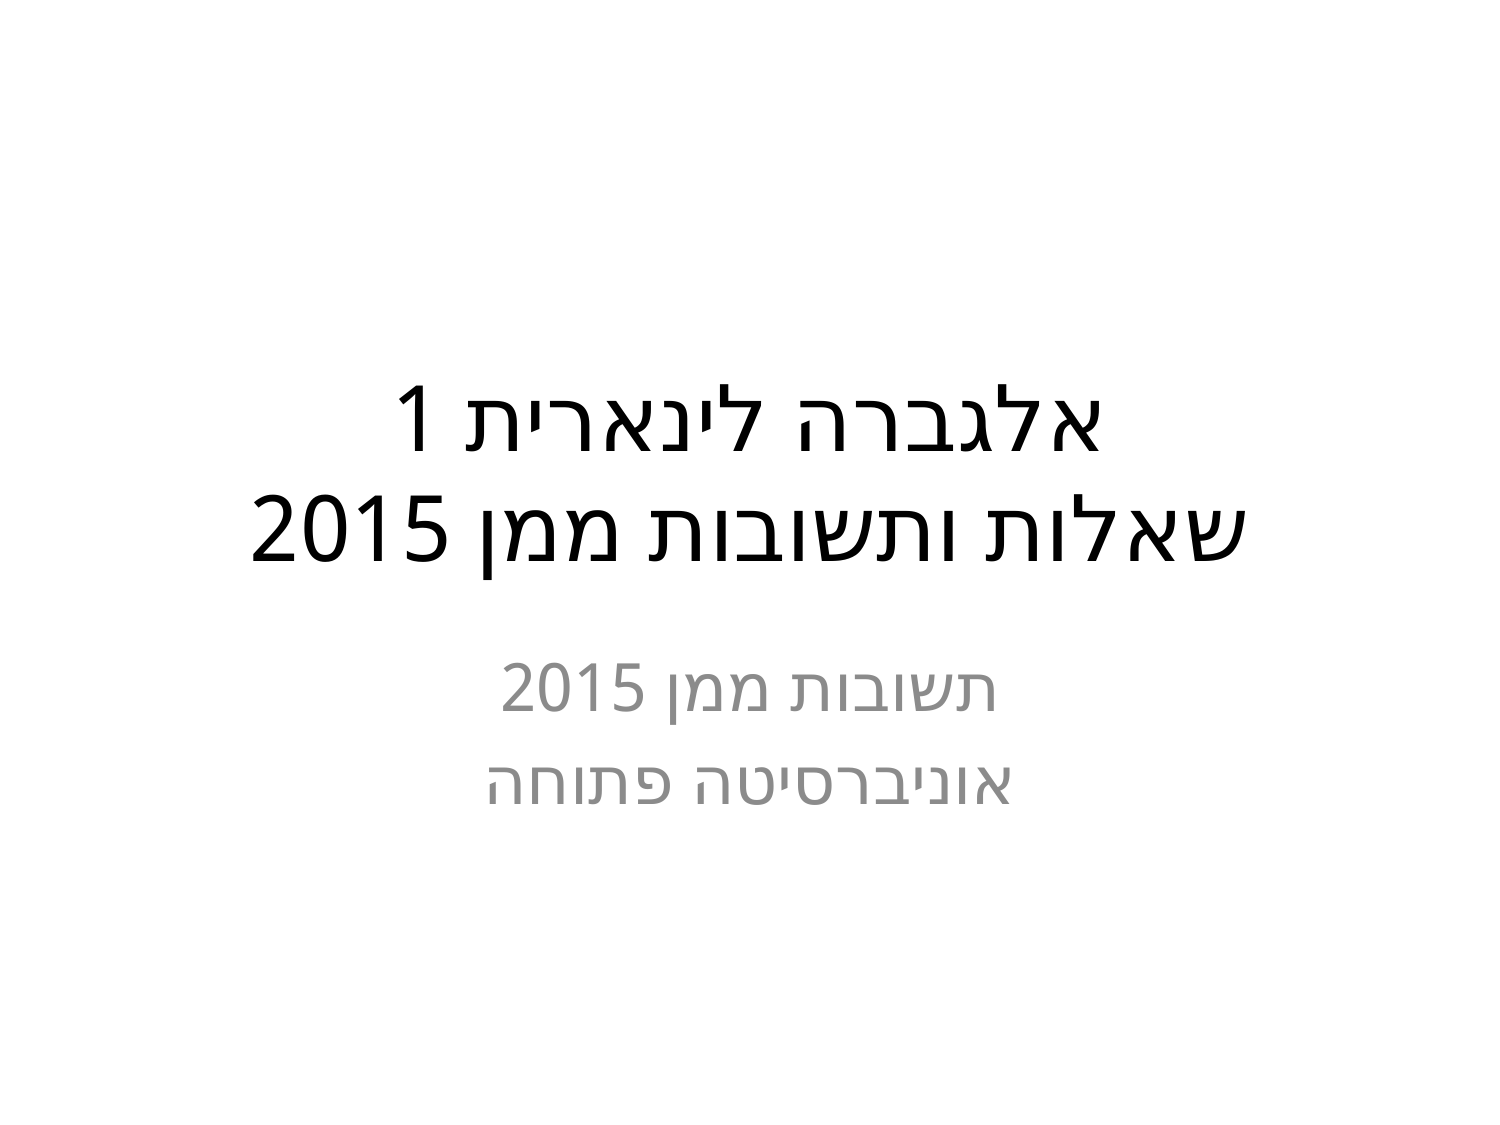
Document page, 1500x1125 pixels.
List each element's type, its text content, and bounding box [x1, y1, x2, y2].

subtitle תשובות ממן 2015 אוניברסיטה פתוחה [225, 637, 1275, 925]
title אלגברה לינארית 1 שאלות ותשובות ממן 2015 [112, 349, 1388, 591]
